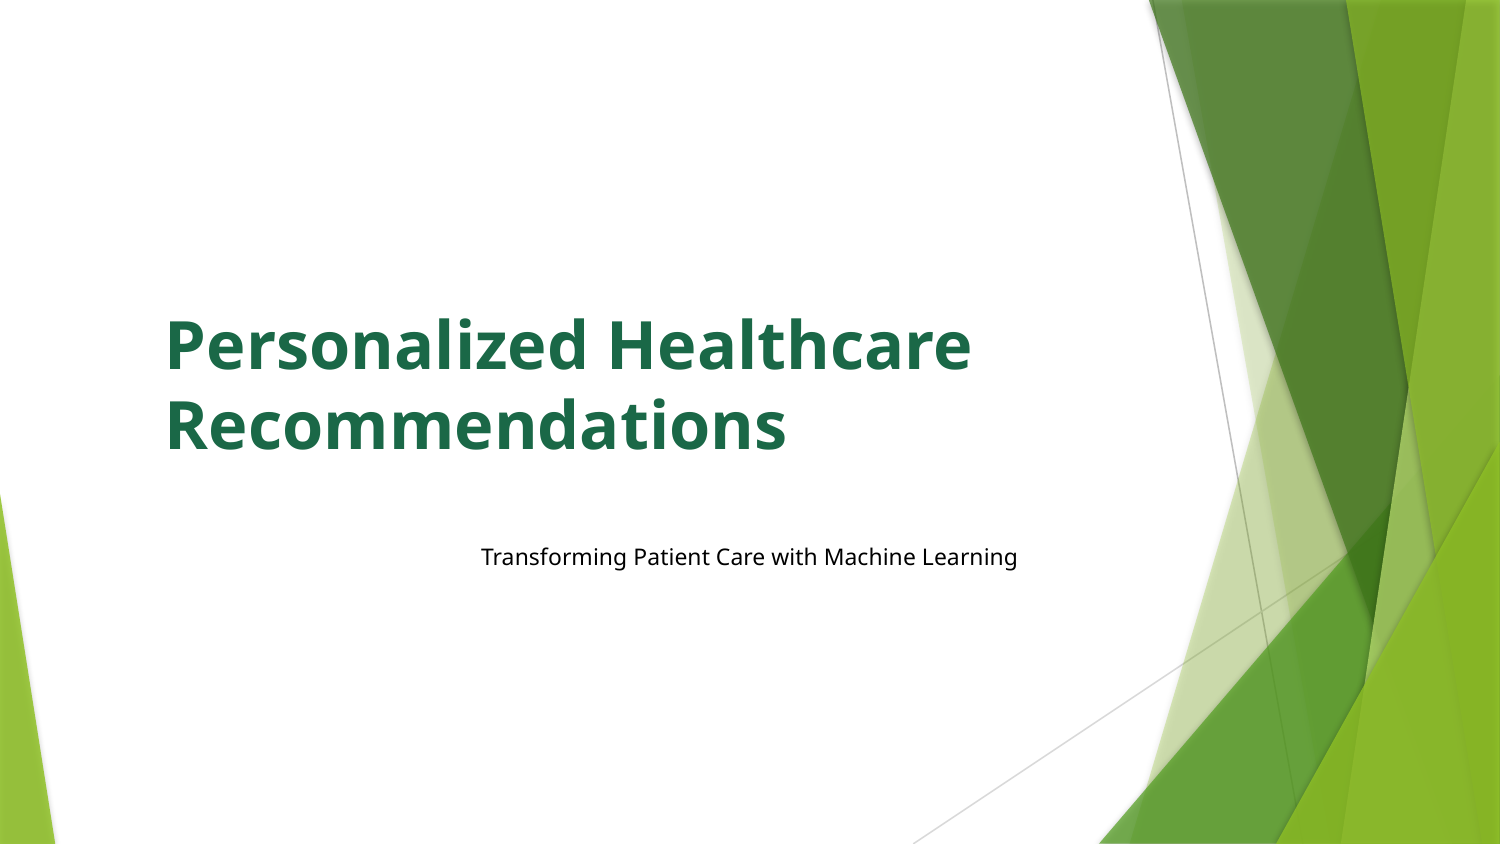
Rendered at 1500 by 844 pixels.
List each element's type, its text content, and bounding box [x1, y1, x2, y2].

text_box Personalized Healthcare Recommendations Transforming Patient Care with Machine Learning [149, 295, 1350, 718]
